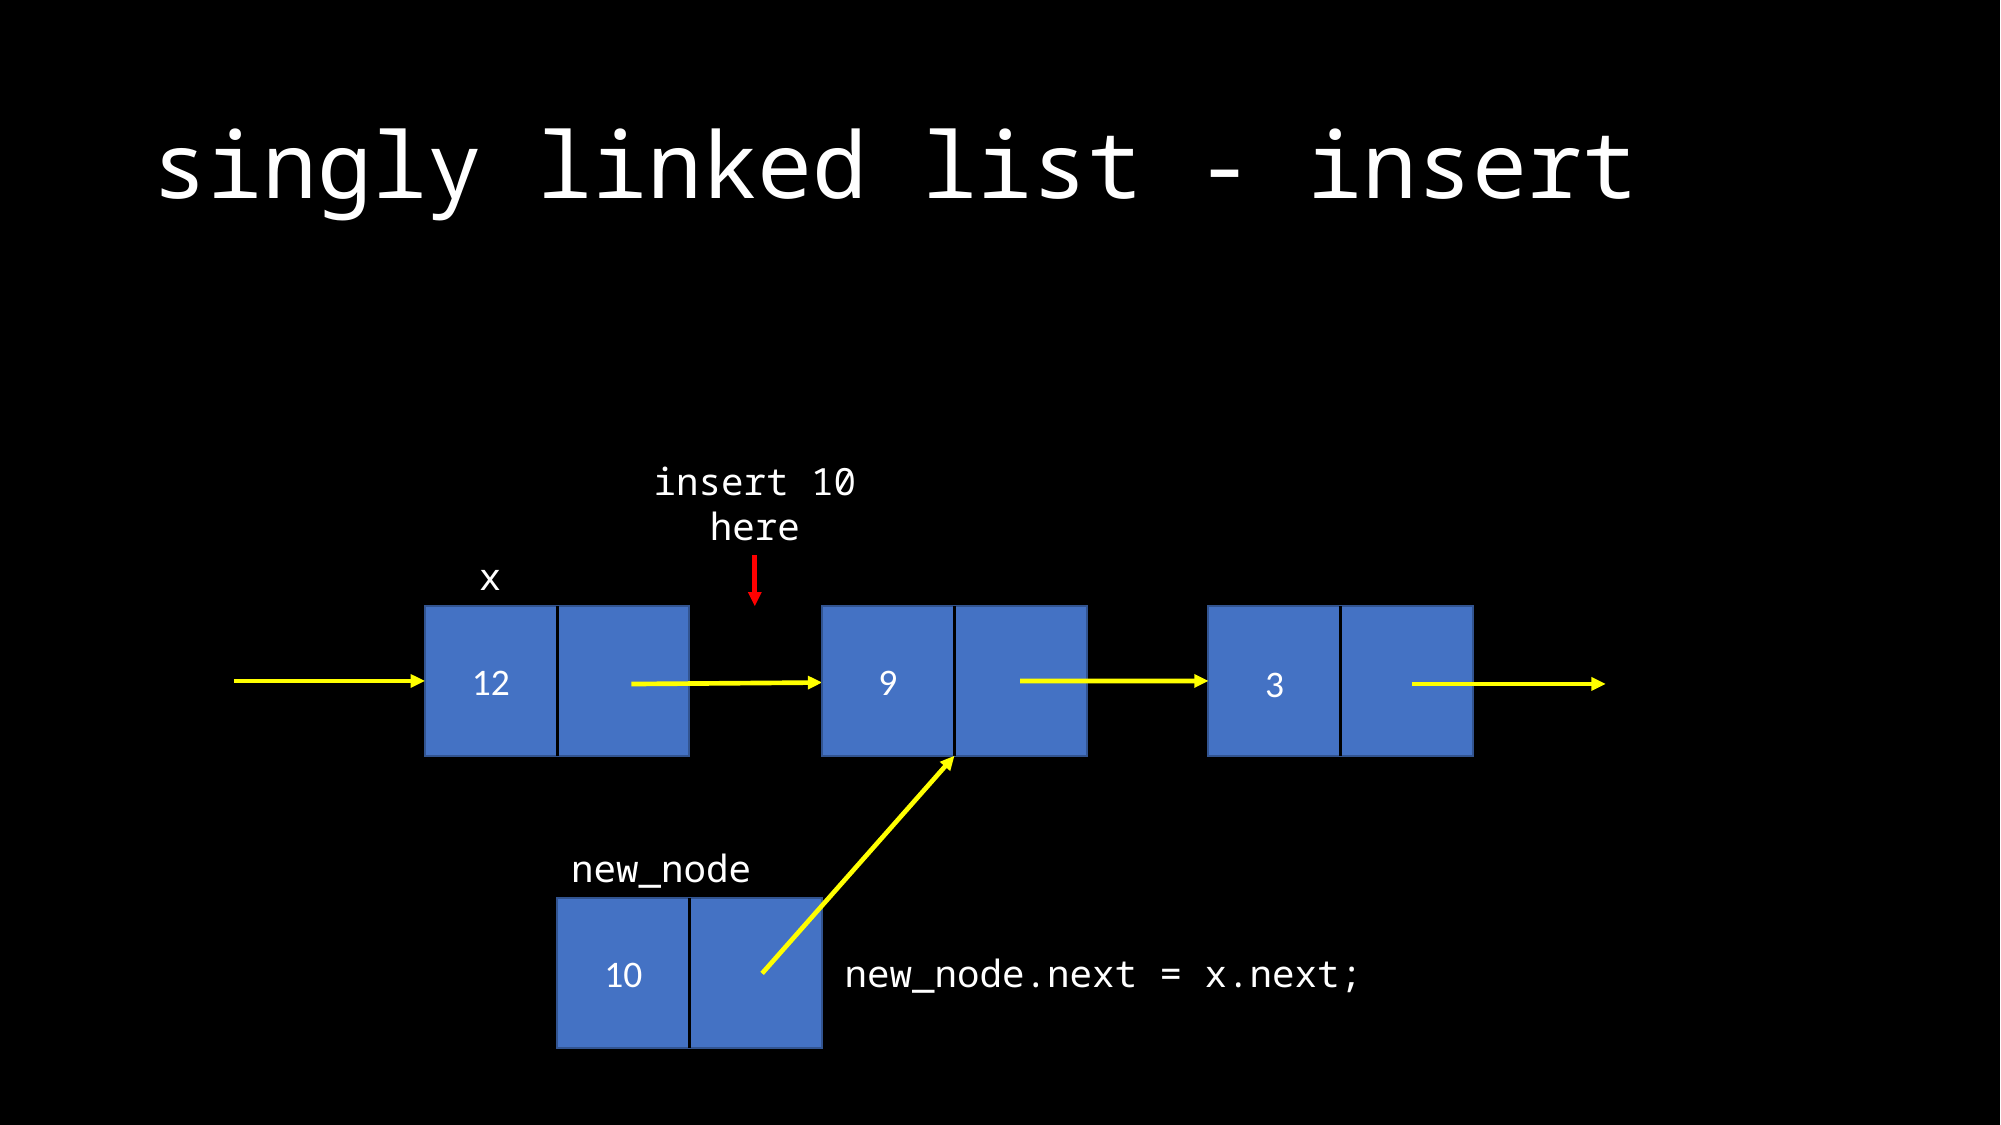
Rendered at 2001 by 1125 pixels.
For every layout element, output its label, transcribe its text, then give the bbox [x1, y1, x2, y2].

text_box [1207, 605, 1474, 757]
text_box [690, 898, 823, 1049]
text_box new_node [556, 837, 762, 898]
text_box 9 [848, 650, 928, 711]
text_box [762, 755, 955, 974]
text_box new_node.next = x.next; [829, 943, 1377, 1003]
text_box [424, 605, 690, 757]
text_box 3 [1234, 652, 1315, 712]
title singly linked list - insert [137, 59, 1863, 278]
text_box [821, 605, 954, 755]
text_box x [464, 545, 517, 606]
text_box insert 10 here [594, 450, 916, 556]
text_box [955, 605, 1088, 757]
text_box 12 [451, 650, 531, 711]
text_box [556, 898, 689, 1049]
text_box 10 [583, 943, 664, 1003]
